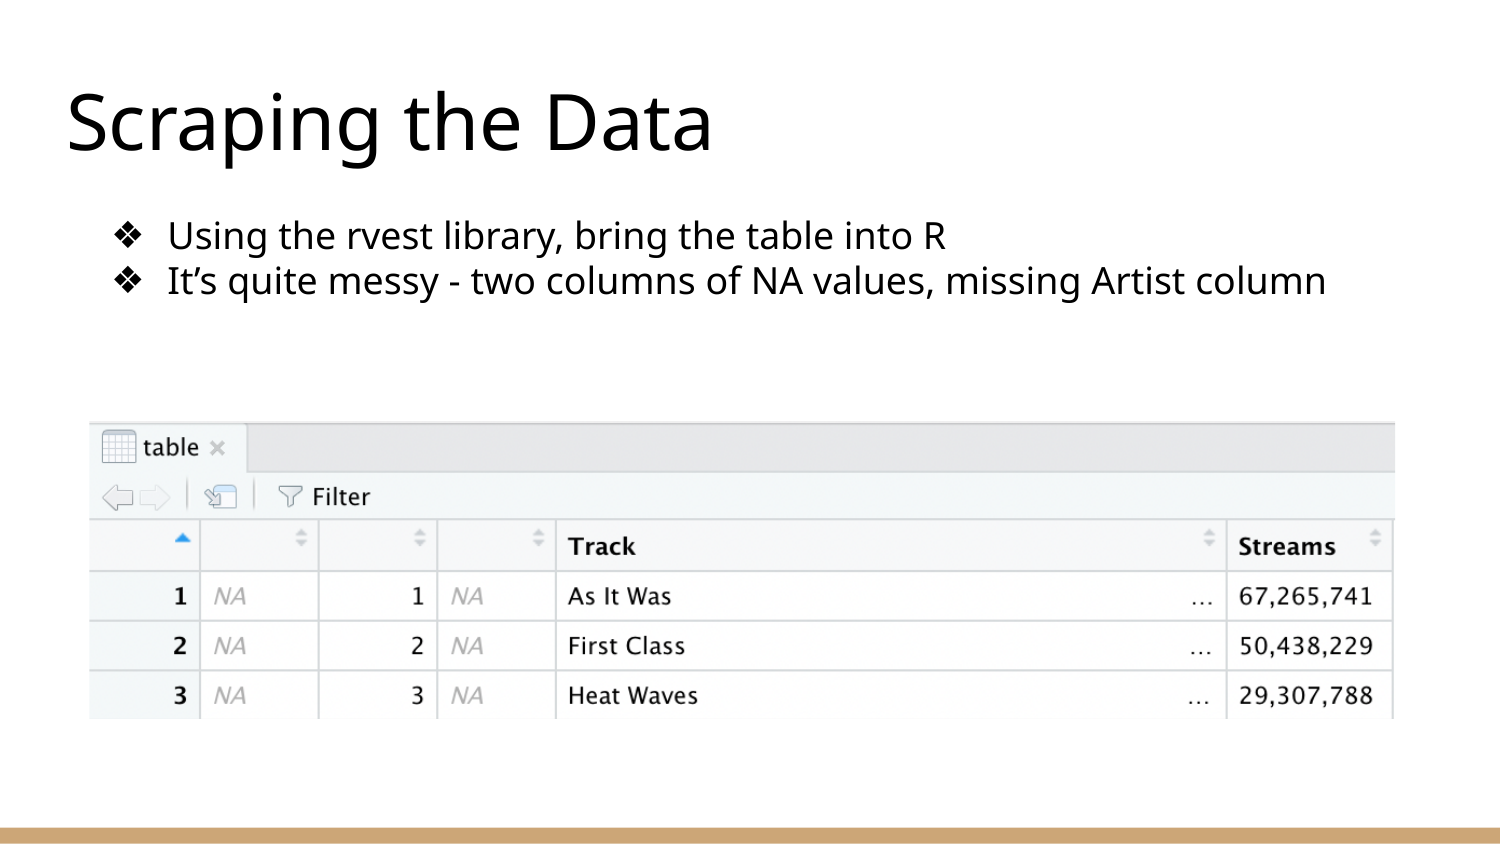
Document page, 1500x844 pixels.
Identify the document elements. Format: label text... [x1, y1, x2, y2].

text_box Using the rvest library, bring the table into R It’s quite messy - two columns of NA values, missing Artist column [77, 197, 1408, 317]
title Scraping the Data [51, 51, 1449, 189]
picture [89, 421, 1396, 719]
